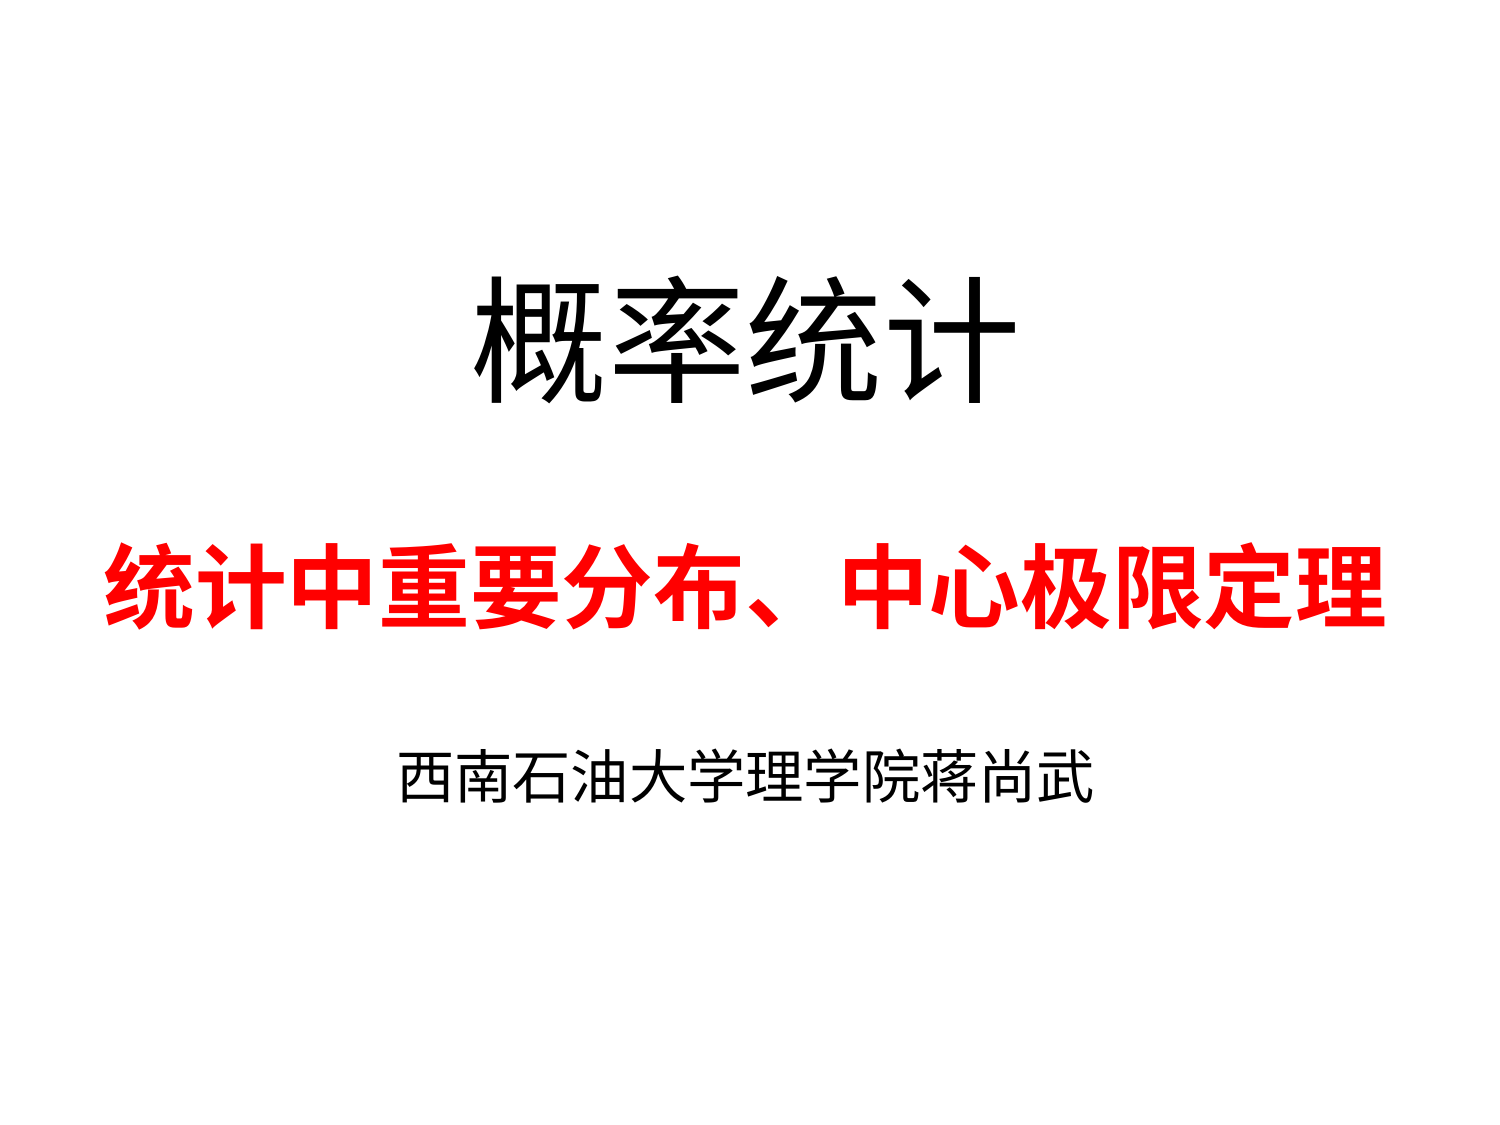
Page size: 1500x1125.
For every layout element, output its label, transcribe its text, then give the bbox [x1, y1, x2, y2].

title 概率统计 统计中重要分布、中心极限定理 西南石油大学理学院蒋尚武 [64, 66, 1427, 1059]
